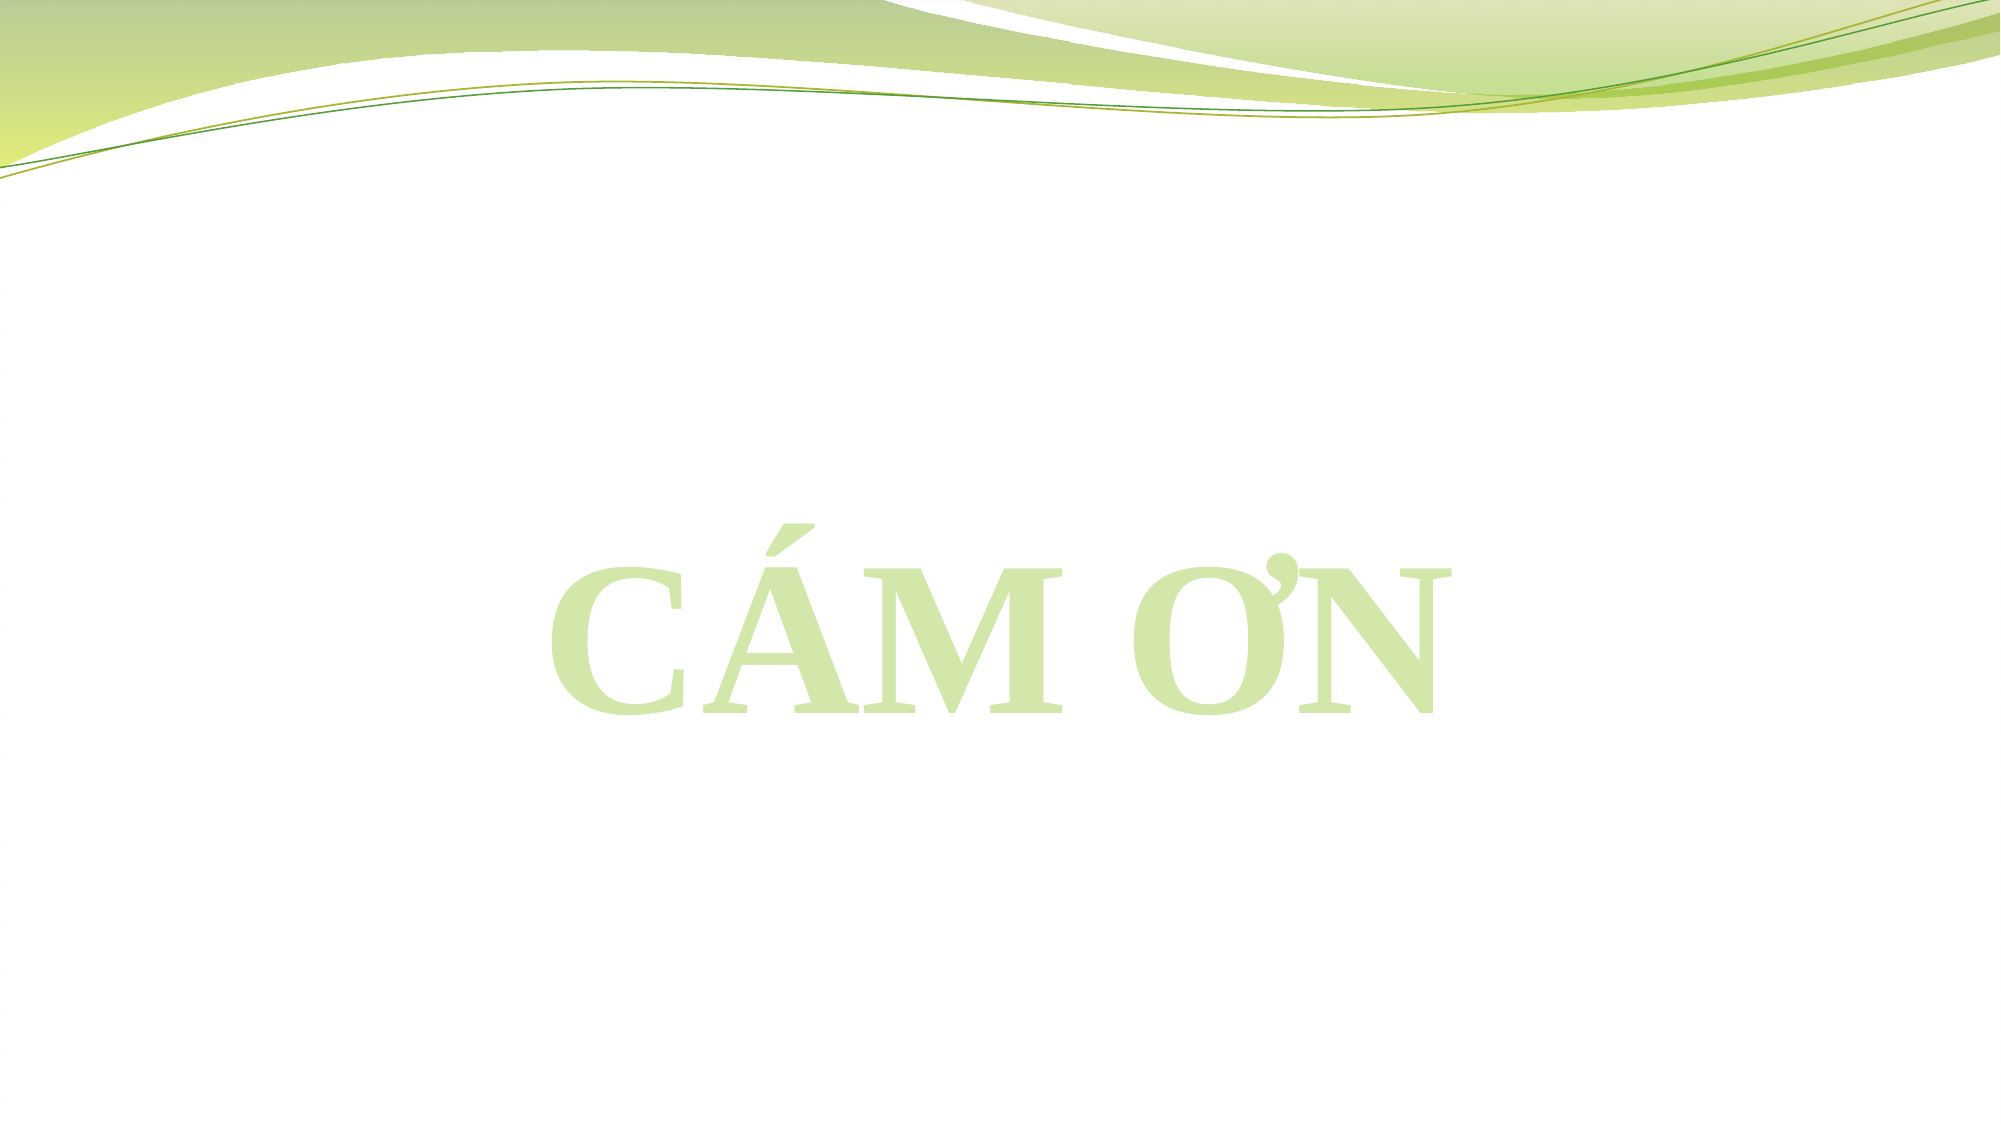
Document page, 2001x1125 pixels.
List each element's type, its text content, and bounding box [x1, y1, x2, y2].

text_box CÁM ƠN [494, 485, 1503, 766]
